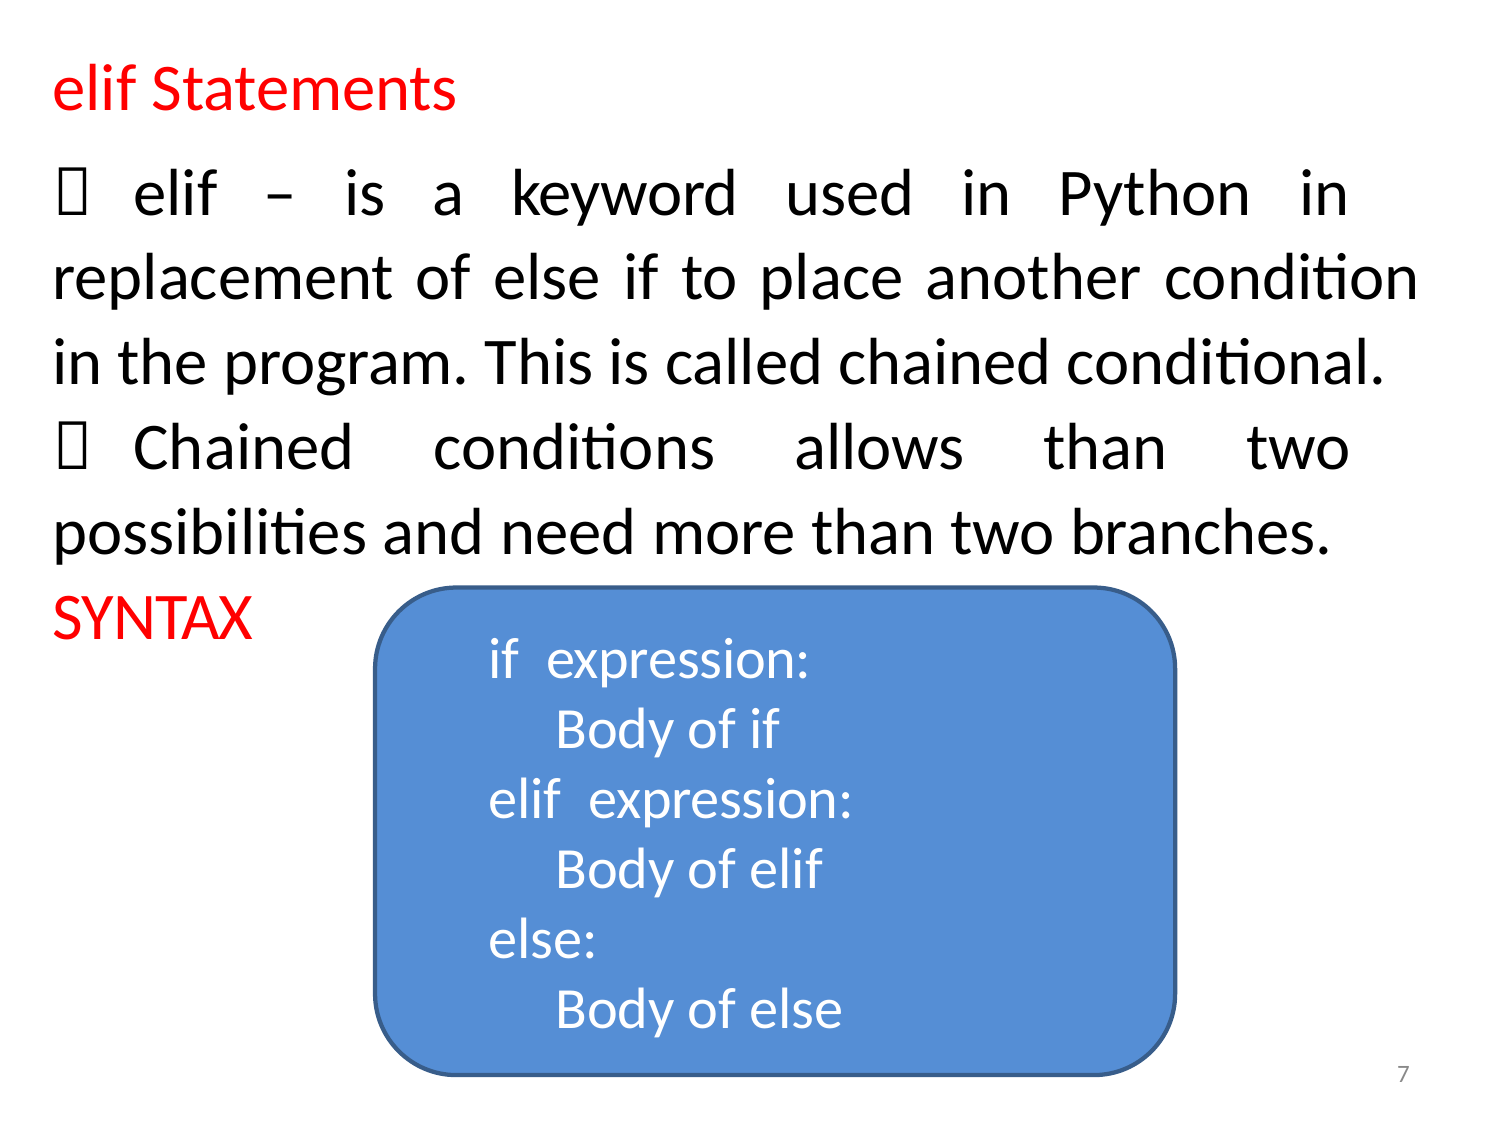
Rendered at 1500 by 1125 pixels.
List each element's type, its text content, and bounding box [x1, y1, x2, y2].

text_box 7 [1397, 1062, 1416, 1095]
text_box elif Statements [52, 57, 467, 132]
text_box  elif – is a keyword used in Python in replacement of else if to place another condition in the program. This is called chained conditional.  Chained conditions allows than two possibilities and need more than two branches. SYNTAX [52, 143, 1429, 660]
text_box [370, 583, 1180, 1080]
